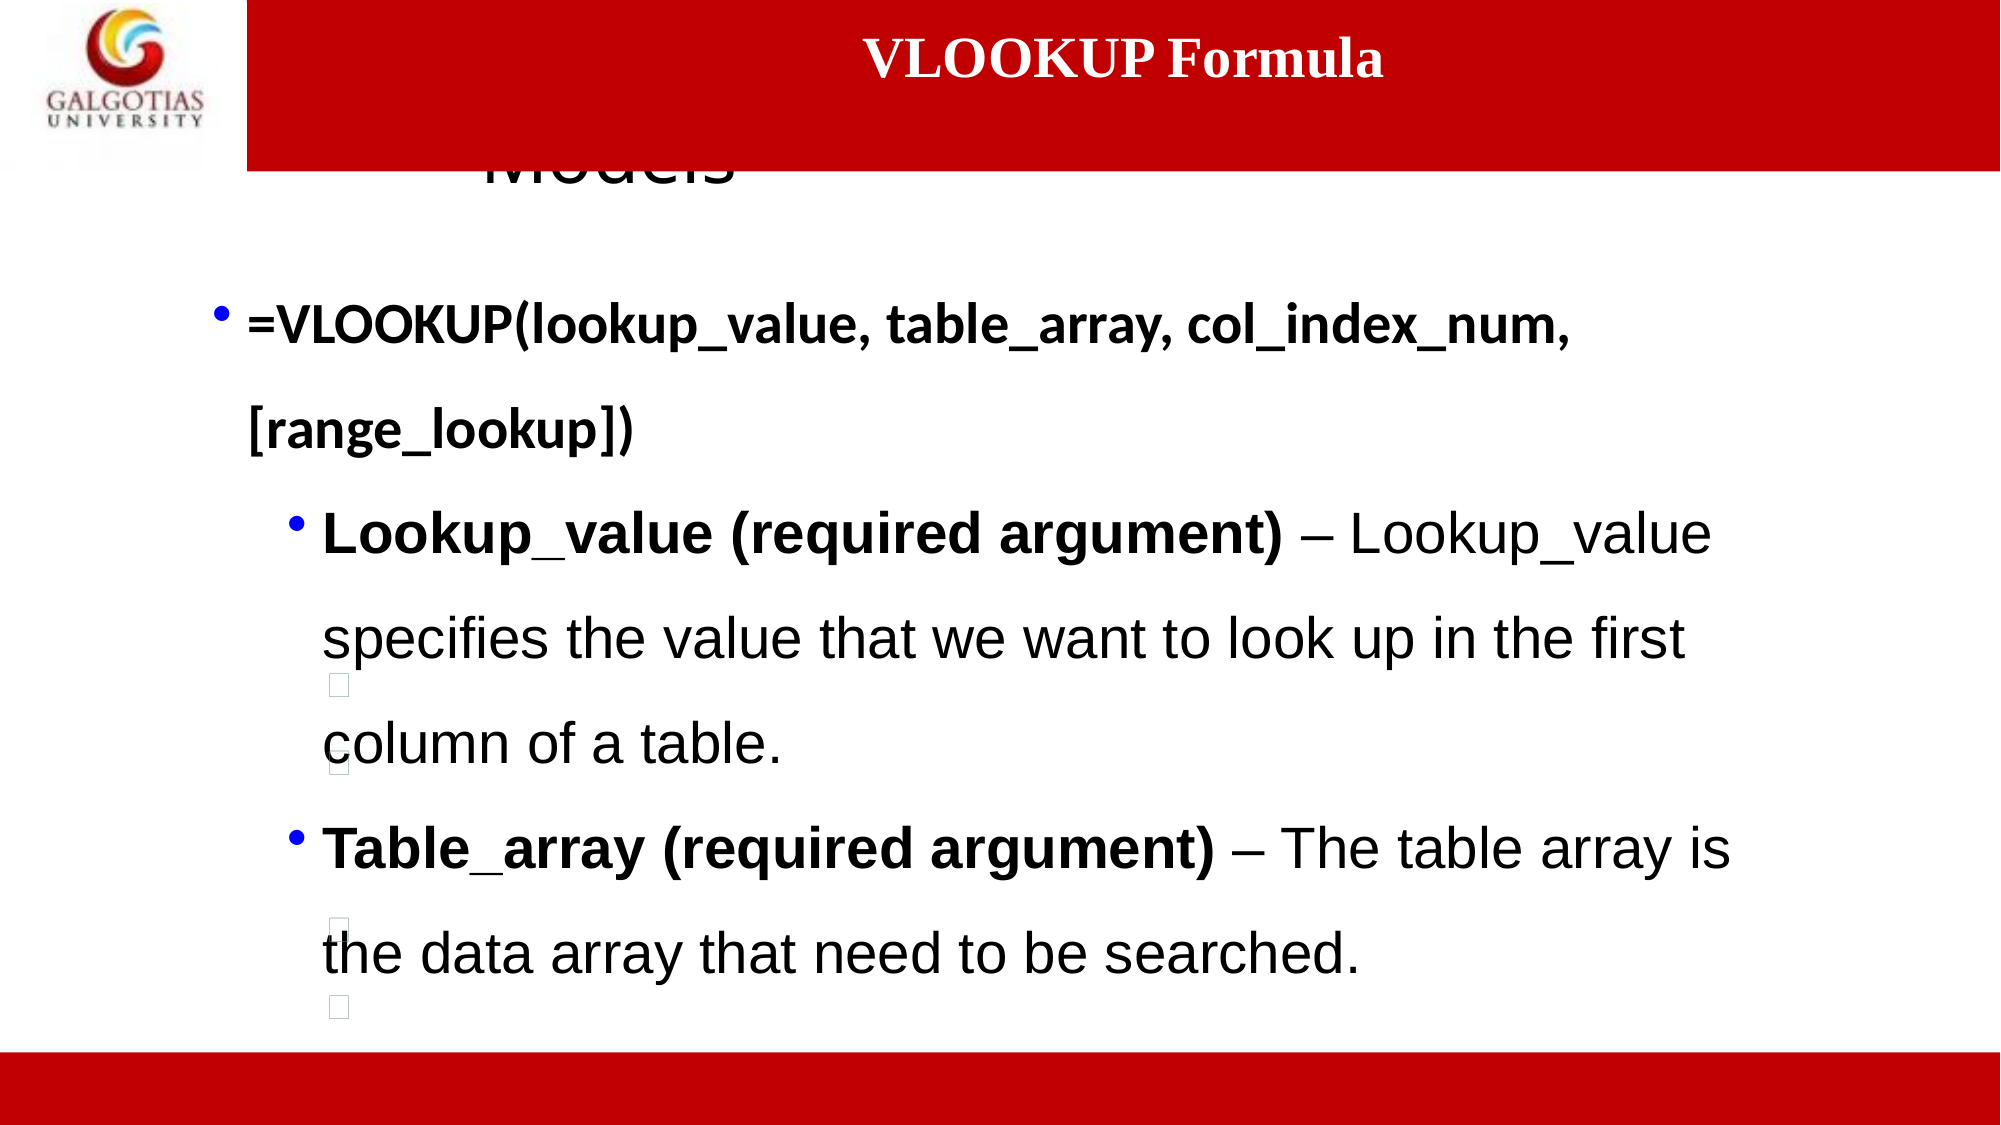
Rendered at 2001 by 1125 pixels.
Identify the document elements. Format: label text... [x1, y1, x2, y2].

text_box VLOOKUP Formula [246, 0, 2000, 172]
text_box =VLOOKUP(lookup_value, table_array, col_index_num, [range_lookup]) Lookup_value (required argument) – Lookup_value specifies the value that we want to look up in the first column of a table. Table_array (required argument) – The table array is the data array that need to be searched. [209, 248, 1814, 986]
text_box [324, 985, 384, 1027]
picture [0, 3, 247, 172]
text_box [324, 663, 384, 705]
text_box [324, 907, 384, 950]
title Software process and Process Models [477, 172, 1617, 203]
text_box [324, 740, 384, 783]
text_box [0, 1052, 2000, 1125]
